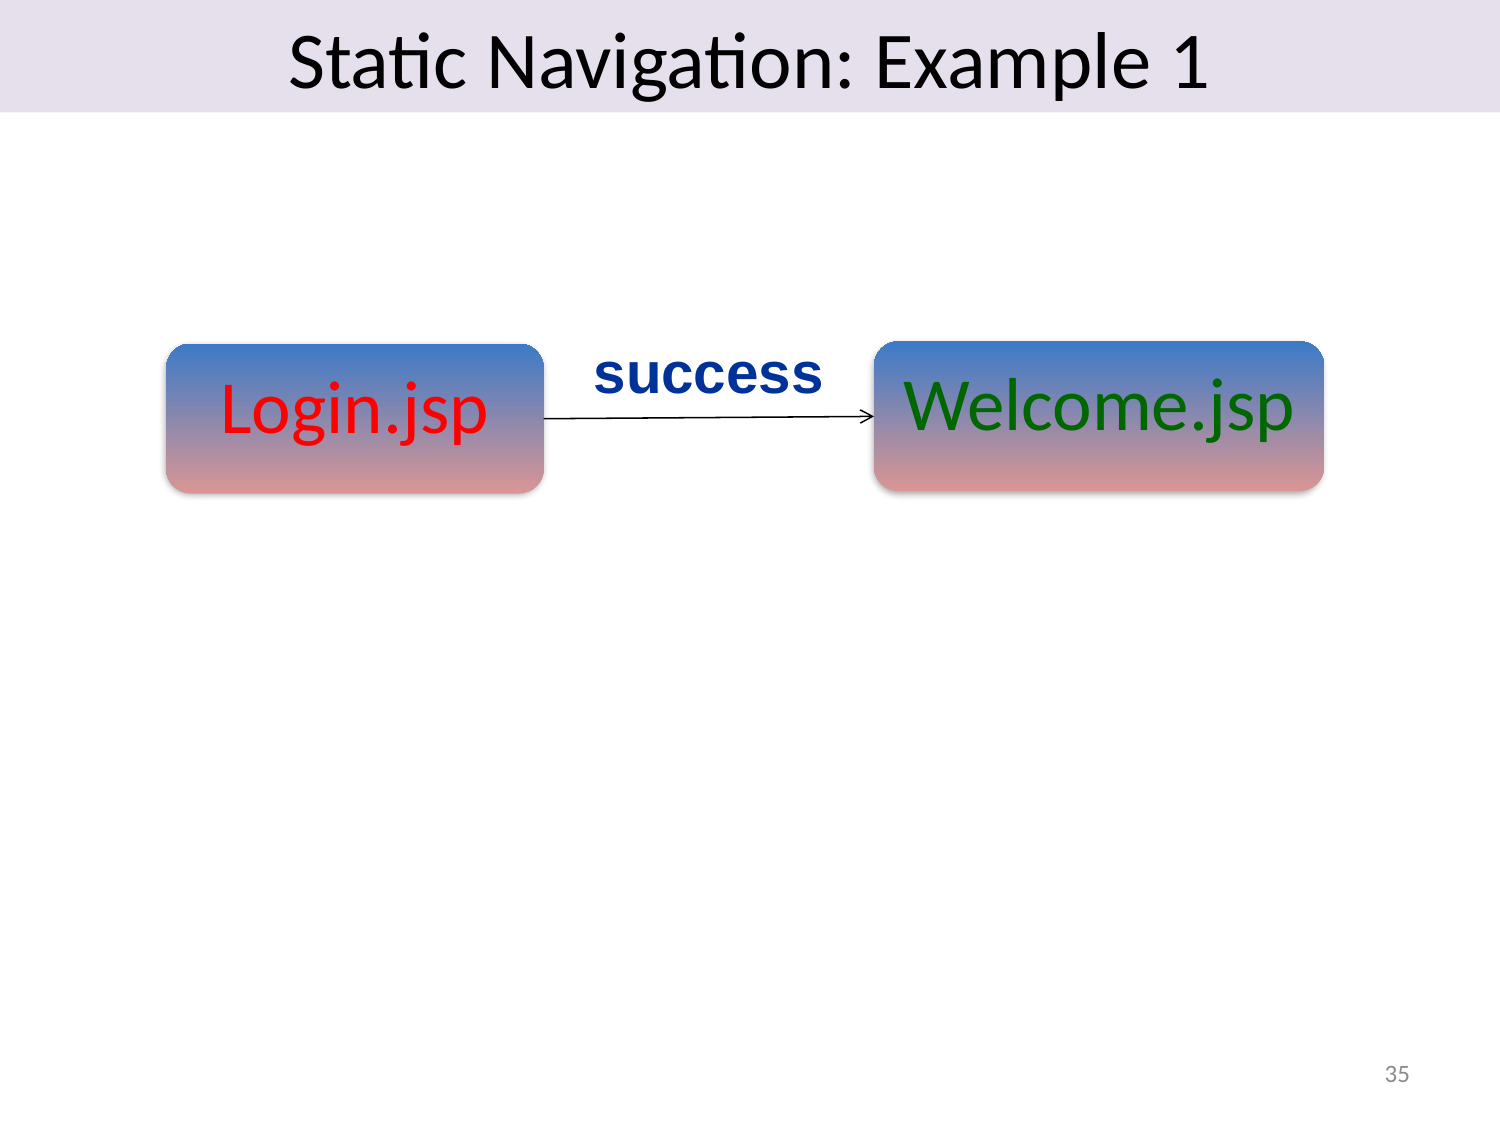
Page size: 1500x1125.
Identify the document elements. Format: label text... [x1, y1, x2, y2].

slide_number 35 [1074, 1042, 1425, 1103]
title Static Navigation: Example 1 [0, 0, 1500, 113]
text_box Welcome.jsp [873, 341, 1325, 492]
text_box success [533, 327, 884, 413]
text_box Login.jsp [166, 343, 544, 494]
